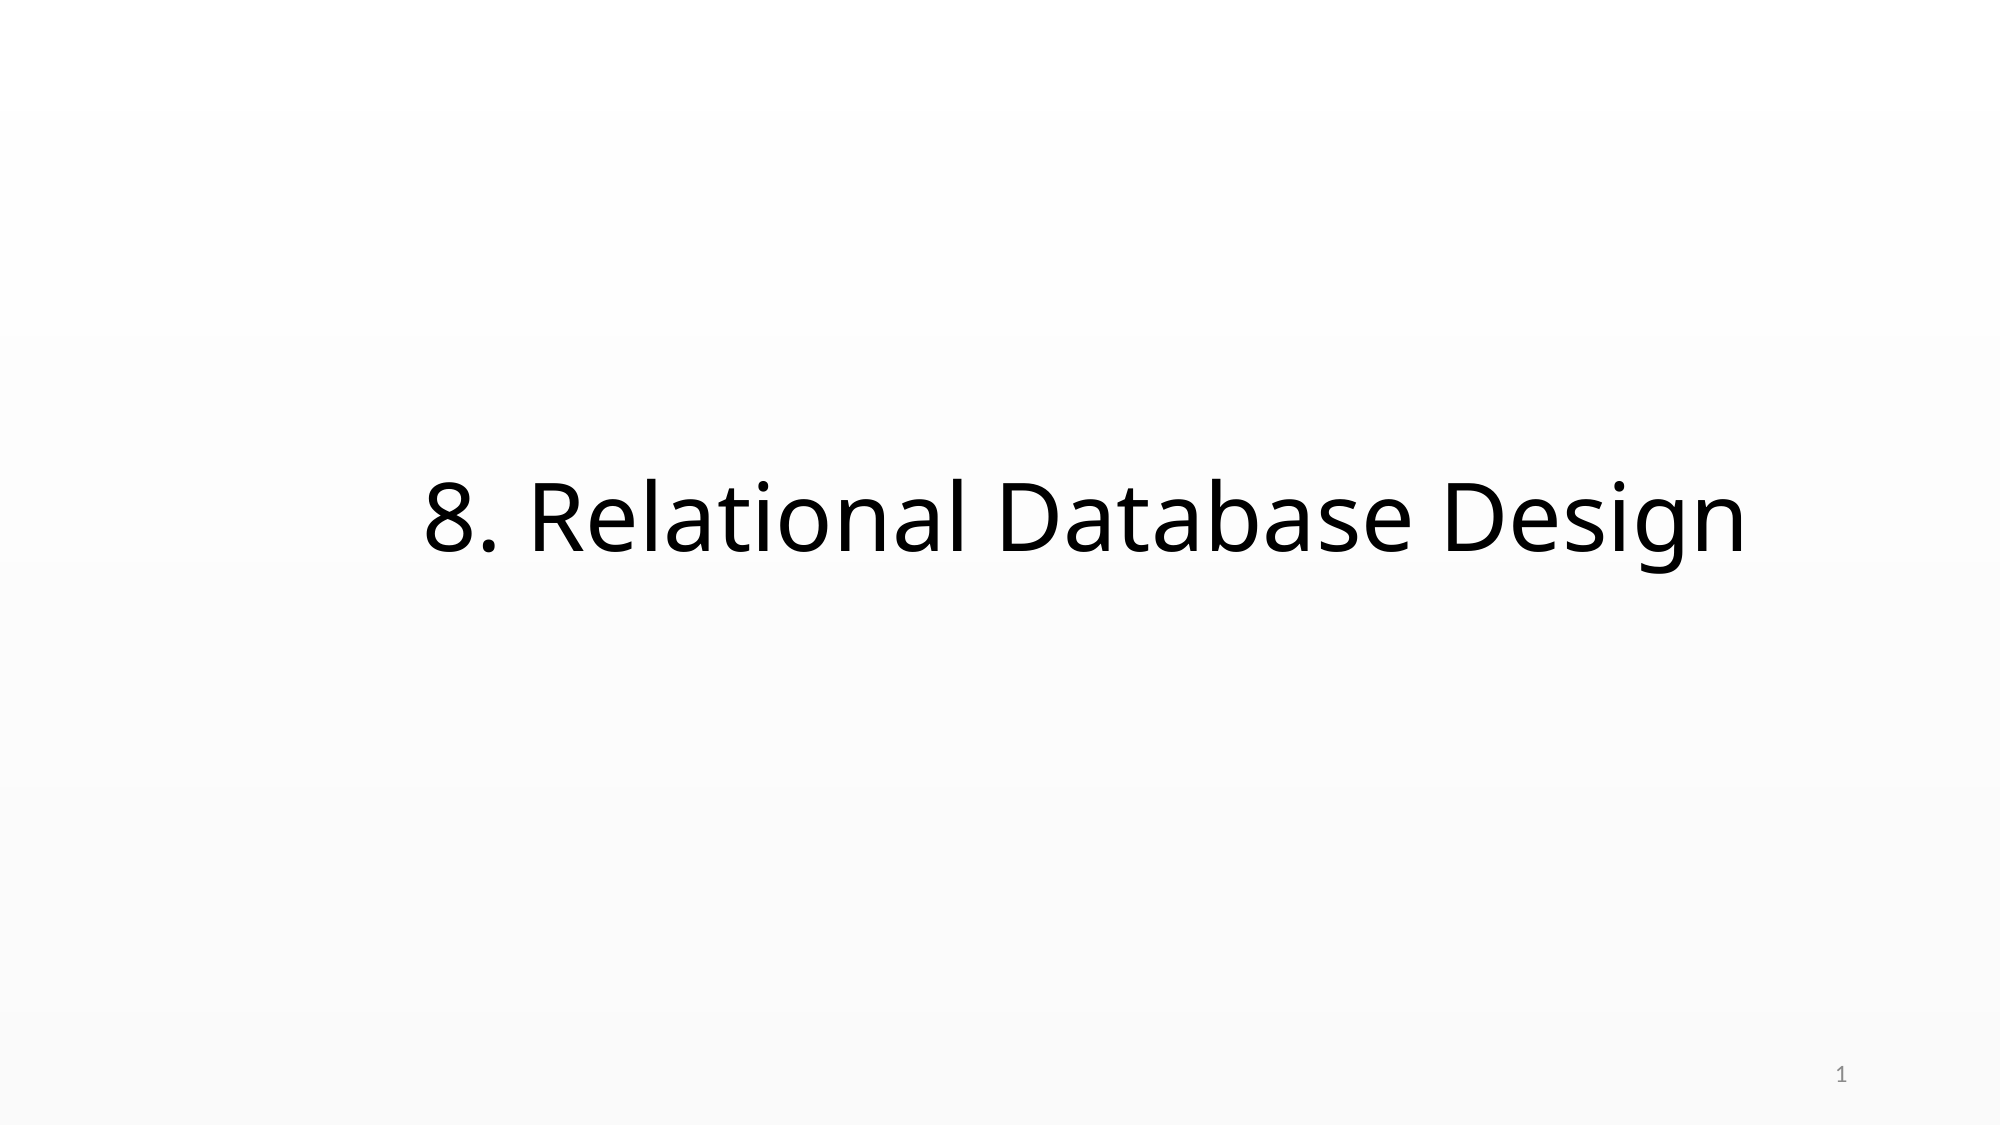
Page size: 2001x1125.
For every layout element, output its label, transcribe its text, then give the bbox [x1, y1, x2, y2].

slide_number 1 [1412, 1042, 1863, 1103]
title 8. Relational Database Design [362, 375, 1811, 580]
